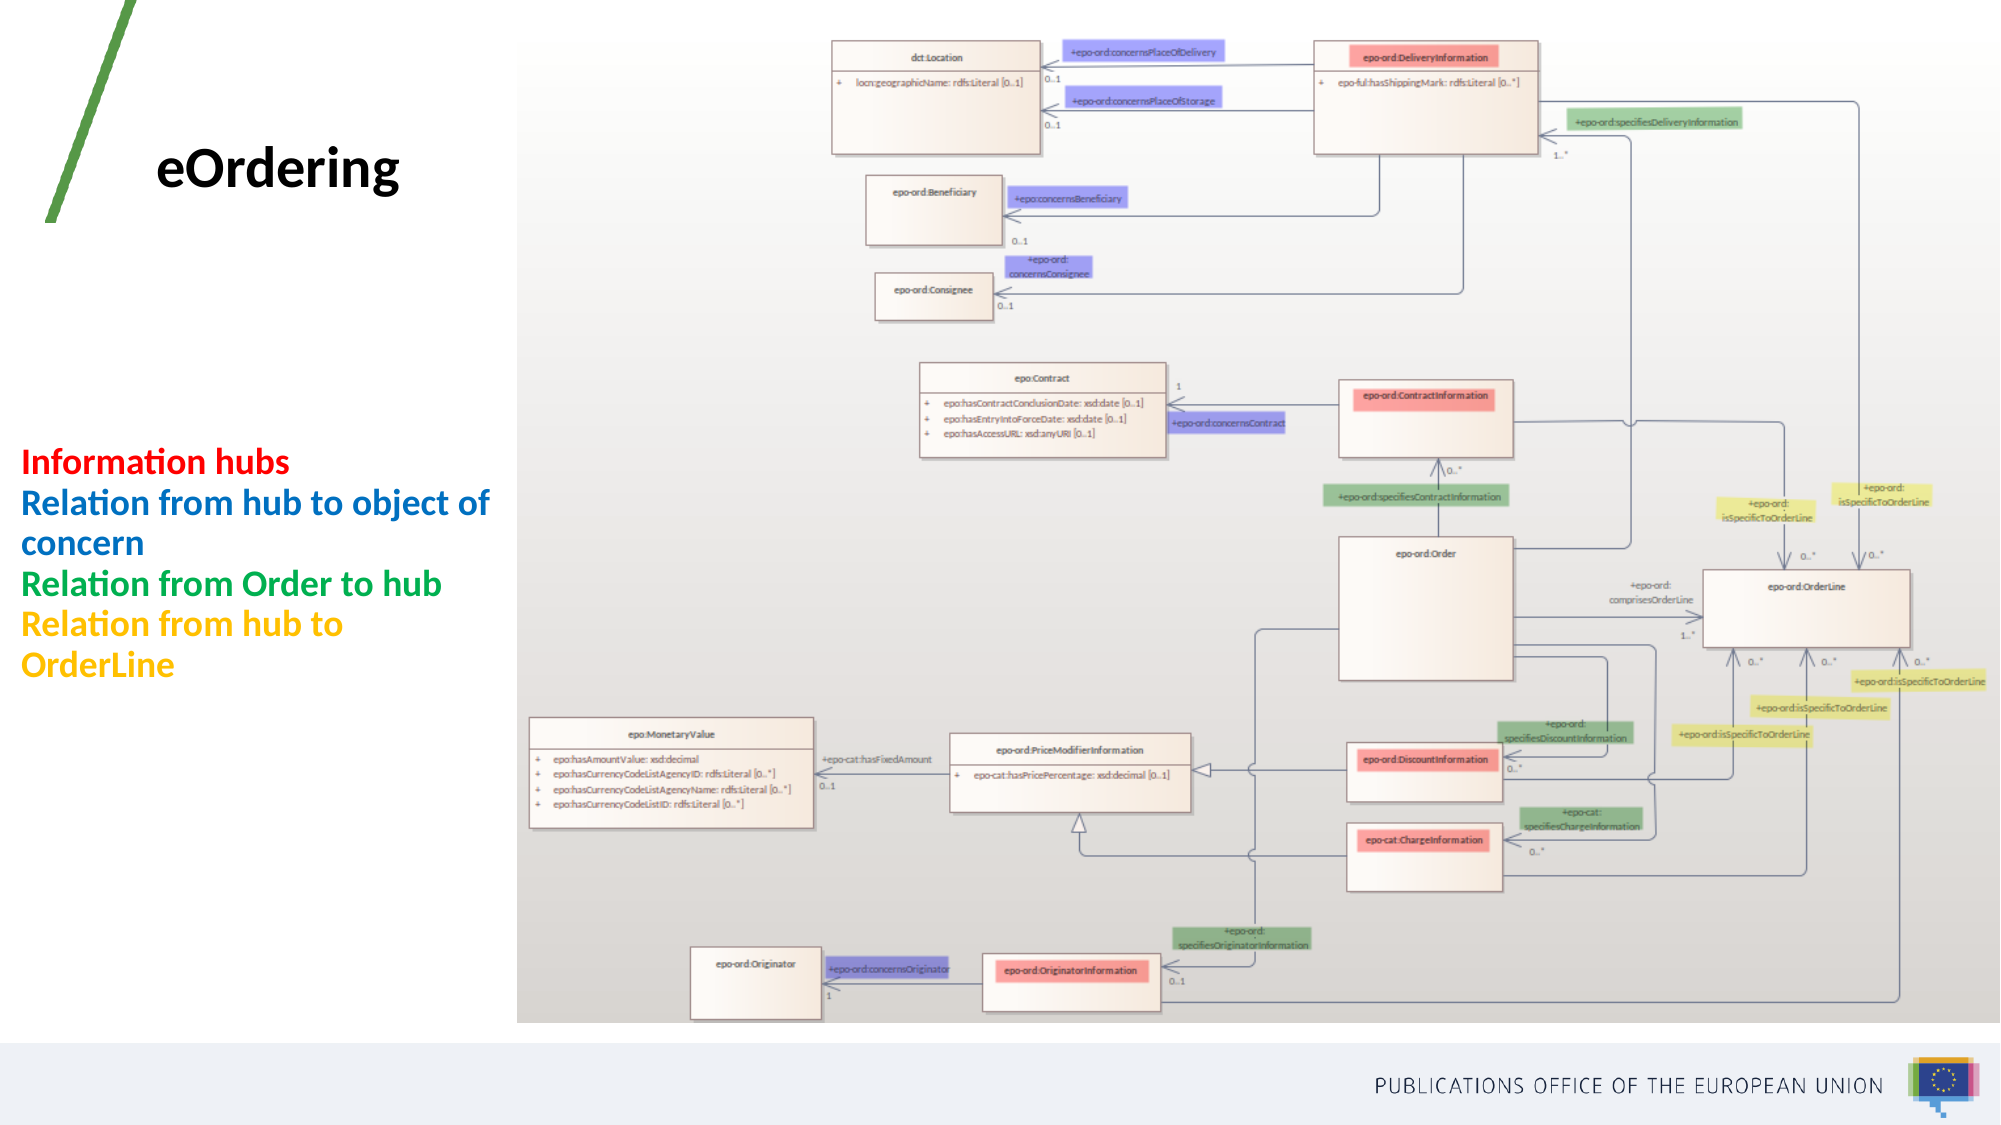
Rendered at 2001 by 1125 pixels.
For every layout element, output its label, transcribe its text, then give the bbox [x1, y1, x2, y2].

text_box eOrdering [38, 110, 512, 200]
text_box Information hubs Relation from hub to object of concern Relation from Order to hub Relation from hub to OrderLine [21, 442, 501, 686]
picture [0, 0, 2001, 1125]
